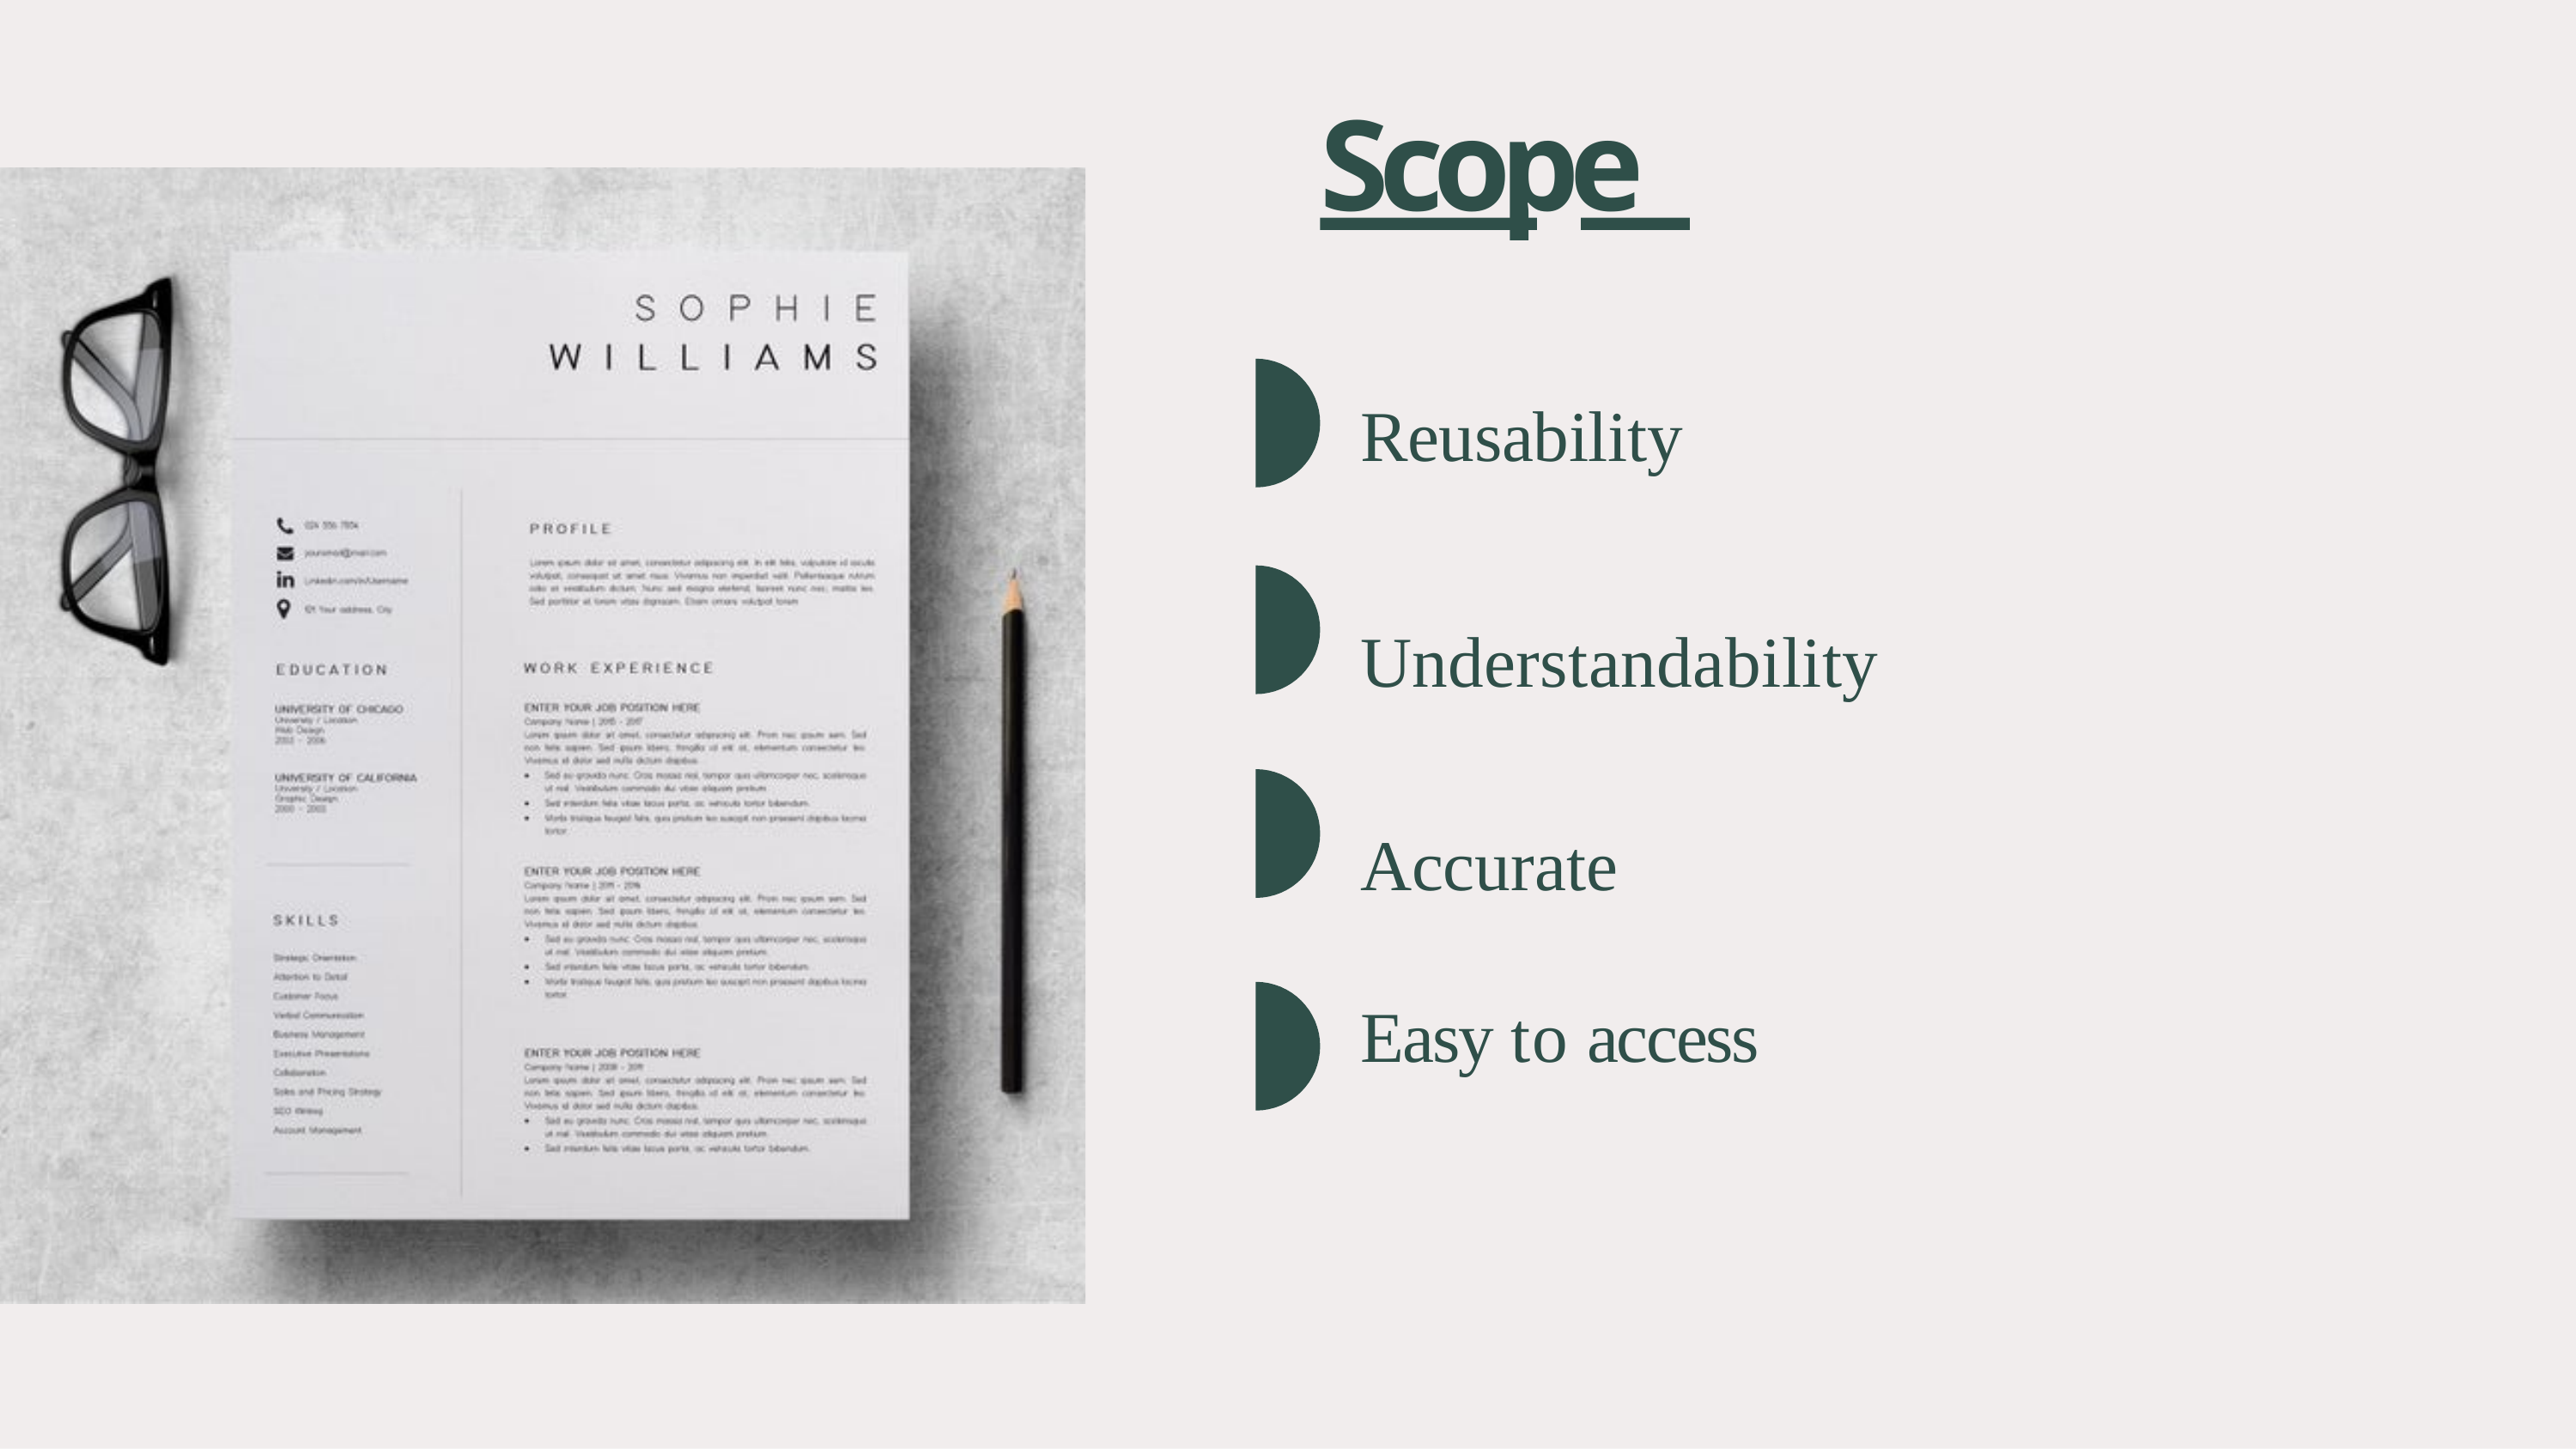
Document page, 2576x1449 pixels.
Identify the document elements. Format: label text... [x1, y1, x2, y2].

text_box [1255, 358, 1321, 488]
text_box [1255, 769, 1321, 898]
title Scope [1318, 83, 1692, 328]
text_box [0, 167, 1086, 1305]
text_box [1255, 565, 1321, 694]
text_box [1255, 981, 1321, 1111]
text_box Reusability Understandability Accurate Easy to access [1358, 388, 1976, 1077]
